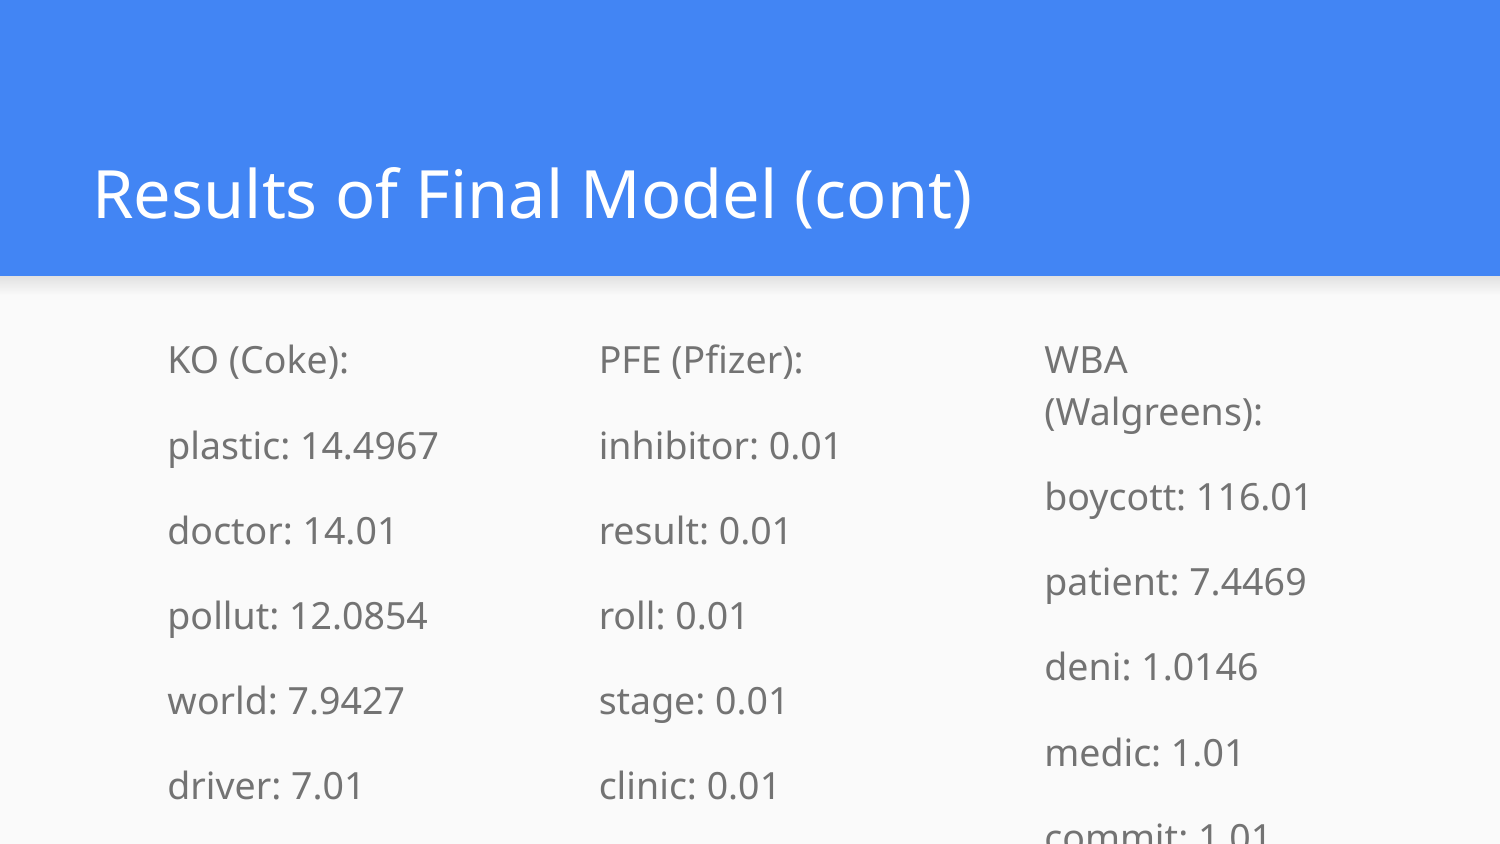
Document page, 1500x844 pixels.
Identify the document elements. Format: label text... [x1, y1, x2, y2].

list PFE (Pfizer): inhibitor: 0.01 result: 0.01 roll: 0.01 stage: 0.01 clinic: 0.01 [508, 314, 954, 760]
list WBA (Walgreens): boycott: 116.01 patient: 7.4469 deni: 1.0146 medic: 1.01 commit: 1.01 [954, 314, 1369, 760]
list KO (Coke): plastic: 14.4967 doctor: 14.01 pollut: 12.0854 world: 7.9427 driver: 7.01 [77, 314, 508, 760]
title Results of Final Model (cont) [77, 121, 1427, 248]
